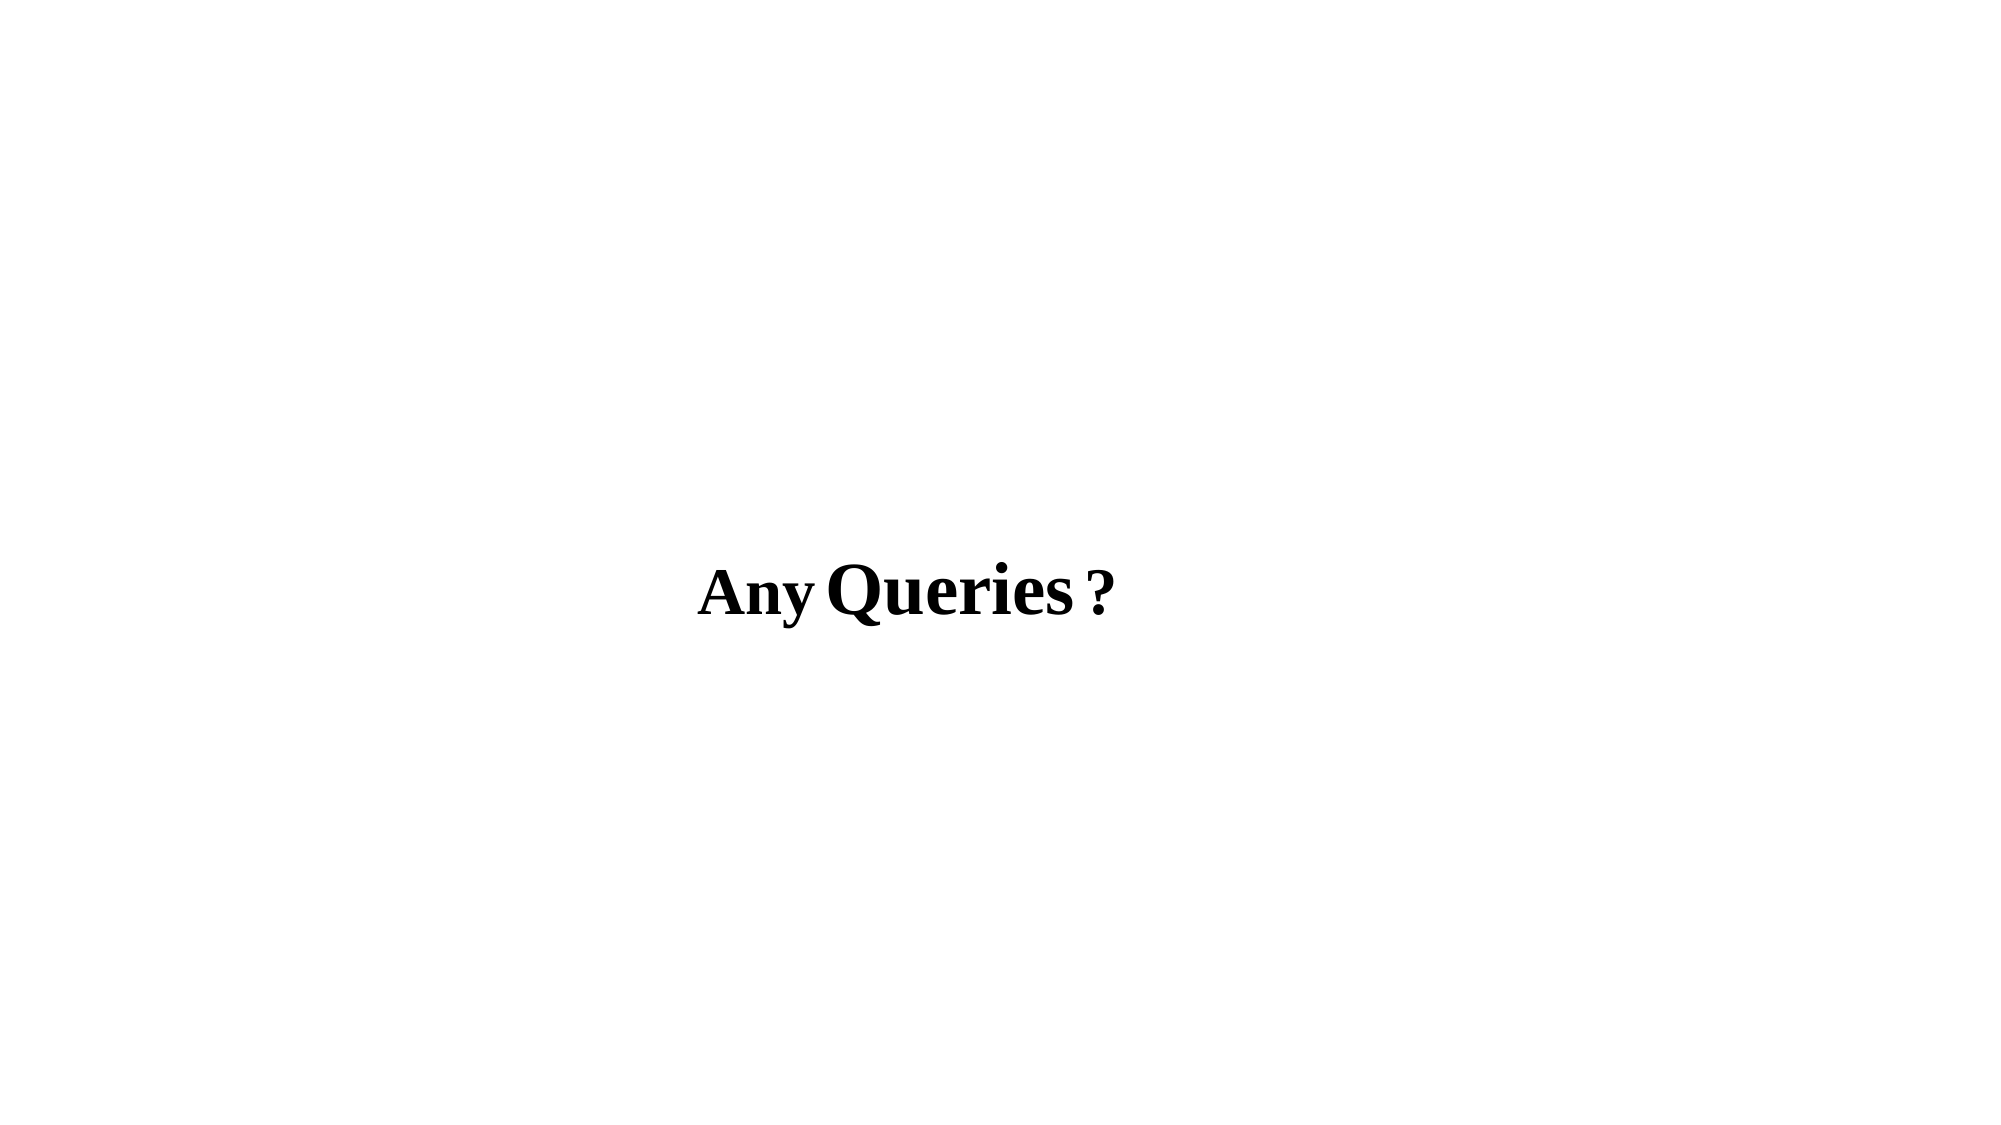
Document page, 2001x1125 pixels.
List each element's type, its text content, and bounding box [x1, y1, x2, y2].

text_box Any Queries ? [682, 532, 1312, 637]
